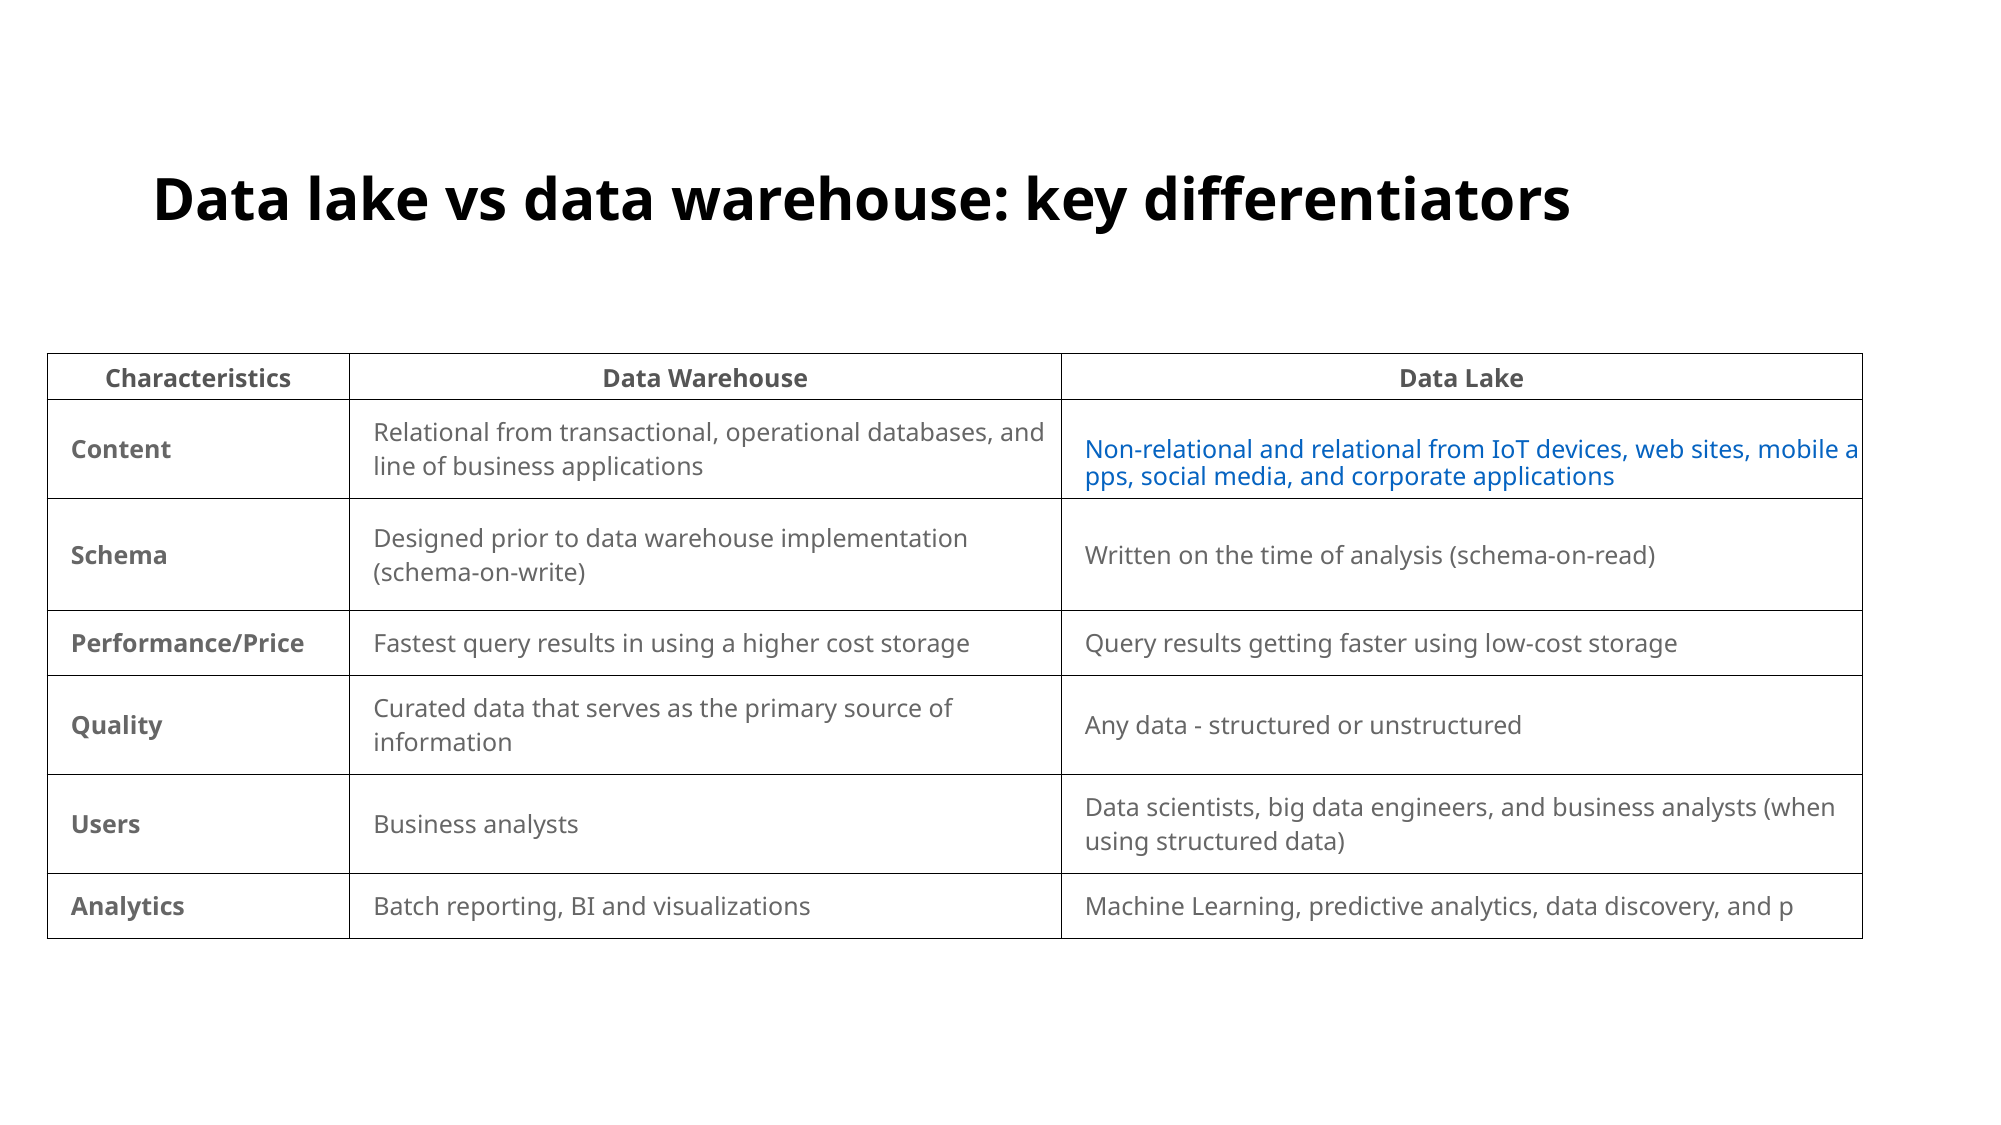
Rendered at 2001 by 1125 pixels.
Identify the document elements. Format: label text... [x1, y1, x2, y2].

table_cell Fastest query results in using a higher cost storage [350, 611, 1061, 675]
table_cell Performance/Price [48, 611, 349, 675]
table_cell Query results getting faster using low-cost storage [1062, 611, 1862, 675]
table_header Characteristics [48, 354, 349, 399]
table_header Data Warehouse [350, 354, 1061, 399]
table_cell Data scientists, big data engineers, and business analysts (when using structured data) [1062, 775, 1862, 873]
table_cell Written on the time of analysis (schema-on-read) [1062, 499, 1862, 610]
table_header Data Lake [1062, 354, 1862, 399]
text_box Data lake vs data warehouse: key differentiators [137, 160, 1863, 314]
table_cell Users [48, 775, 349, 873]
table_cell Non-relational and relational from IoT devices, web sites, mobile apps, social media, and corporate applications [1062, 400, 1862, 498]
table_cell Batch reporting, BI and visualizations [350, 874, 1061, 938]
table_cell Quality [48, 676, 349, 774]
table_cell Business analysts [350, 775, 1061, 873]
table_cell Relational from transactional, operational databases, and line of business applications [350, 400, 1061, 498]
table_cell Schema [48, 499, 349, 610]
table_cell Content [48, 400, 349, 498]
table_cell Machine Learning, predictive analytics, data discovery, and p [1062, 874, 1862, 938]
table_cell Any data - structured or unstructured [1062, 676, 1862, 774]
table_cell Analytics [48, 874, 349, 938]
table_cell Curated data that serves as the primary source of information [350, 676, 1061, 774]
table_cell Designed prior to data warehouse implementation (schema-on-write) [350, 499, 1061, 610]
